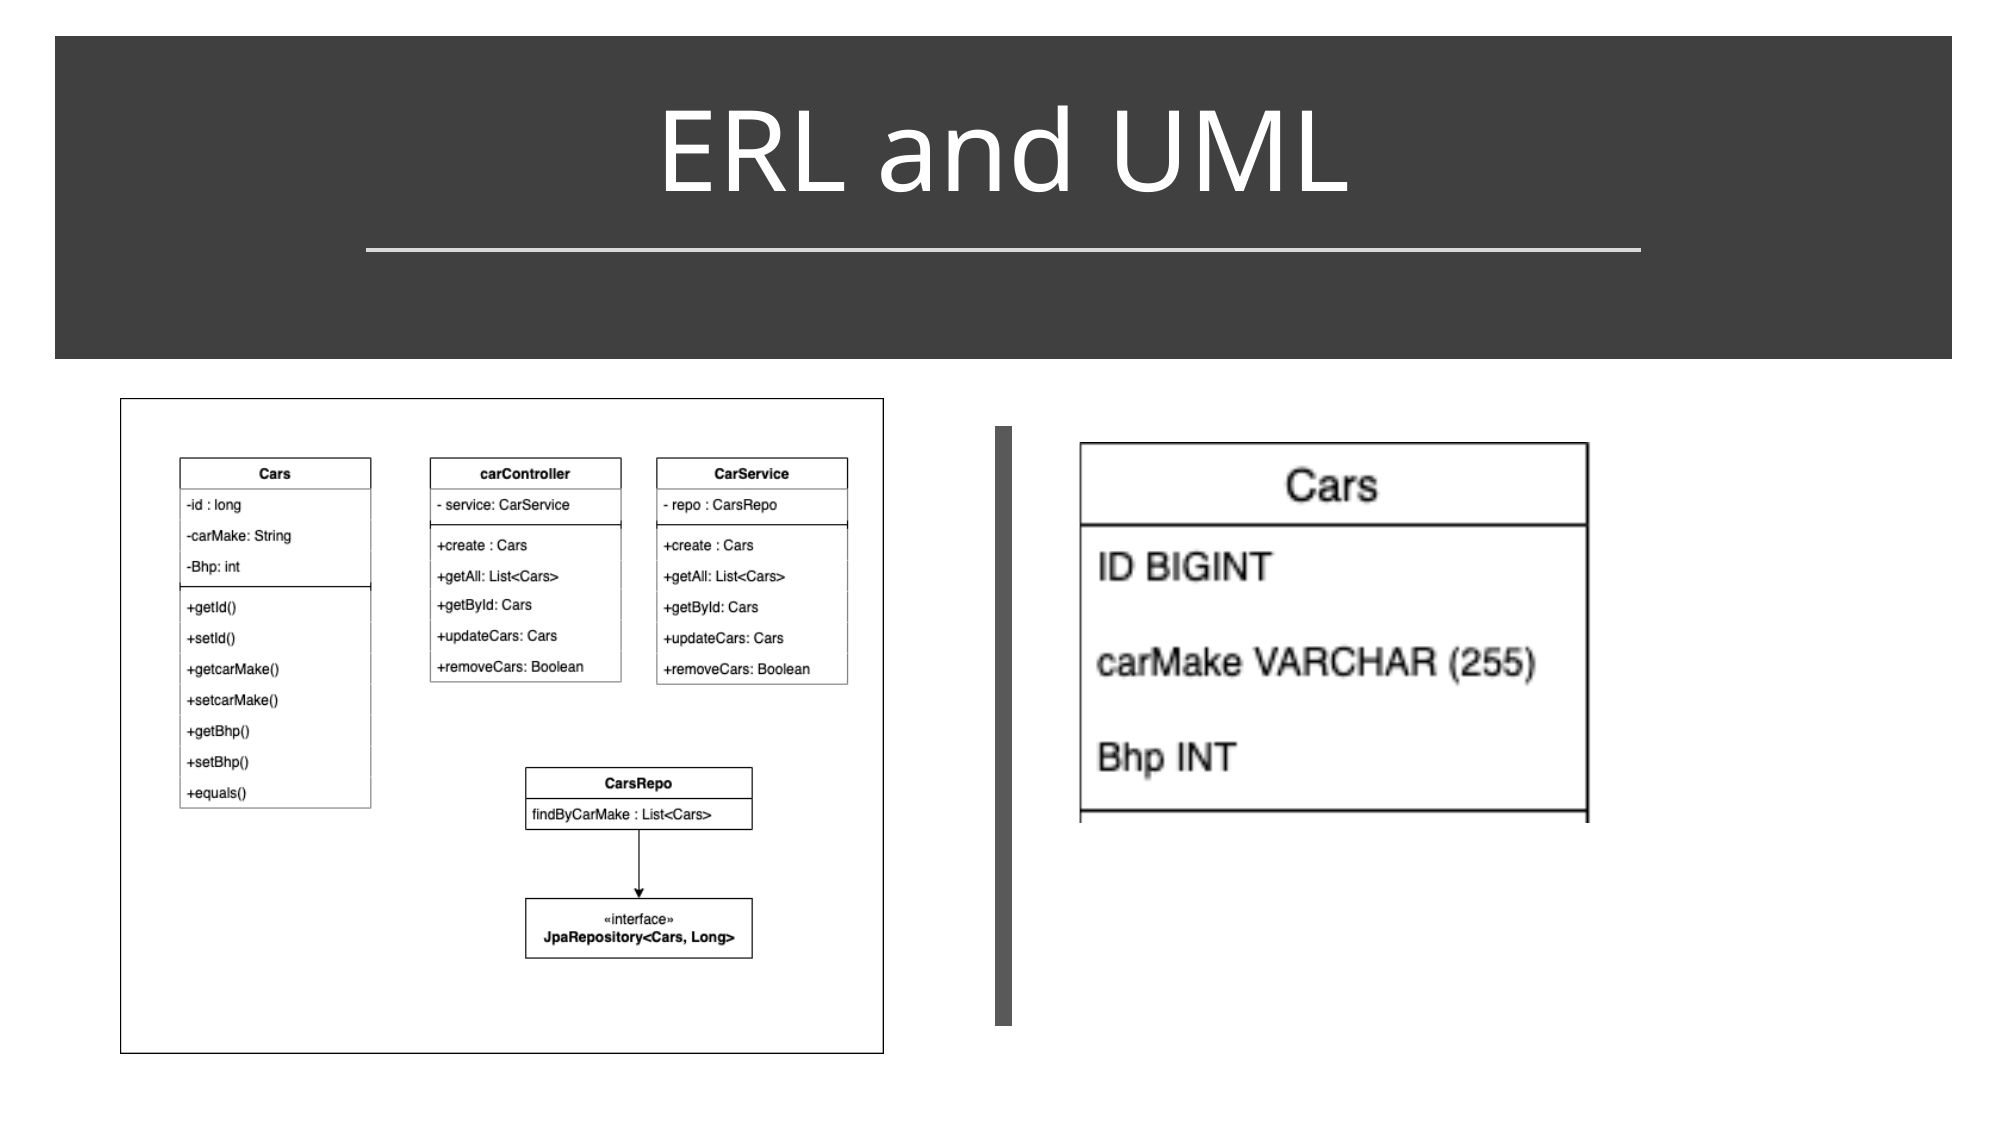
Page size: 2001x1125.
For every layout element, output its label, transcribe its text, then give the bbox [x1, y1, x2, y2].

text_box [64, 45, 1942, 350]
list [120, 398, 884, 1054]
picture [1079, 442, 1694, 823]
title ERL and UML [89, 71, 1917, 224]
